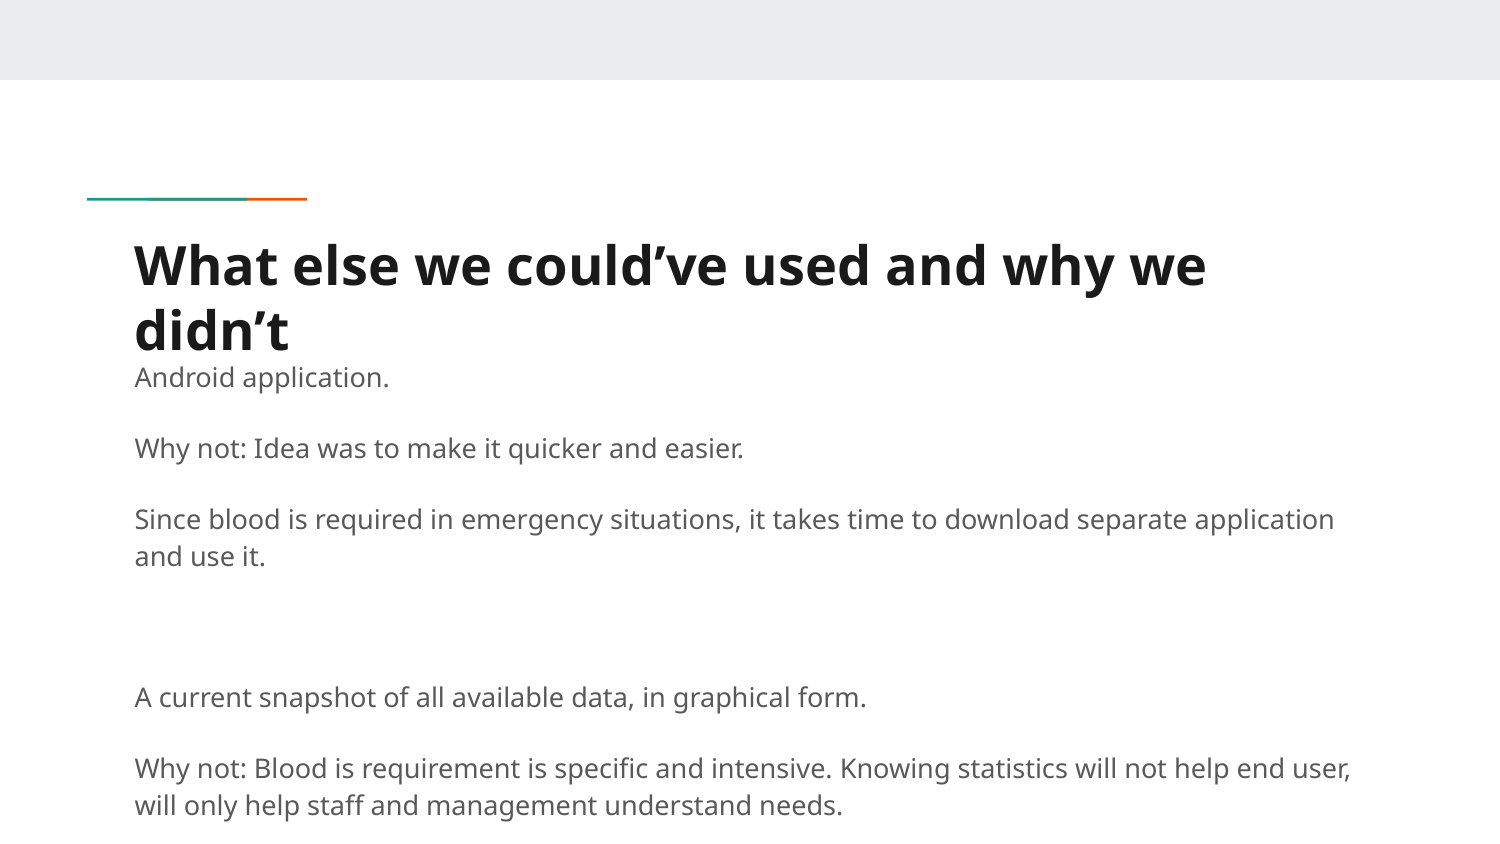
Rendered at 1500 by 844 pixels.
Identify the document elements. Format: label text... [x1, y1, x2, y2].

title What else we could’ve used and why we didn’t [119, 216, 1381, 305]
list Android application. Why not: Idea was to make it quicker and easier. Since blood is required in emergency situations, it takes time to download separate application and use it. A current snapshot of all available data, in graphical form. Why not: Blood is requirement is specific and intensive. Knowing statistics will not help end user, will only help staff and management understand needs. [119, 341, 1381, 712]
